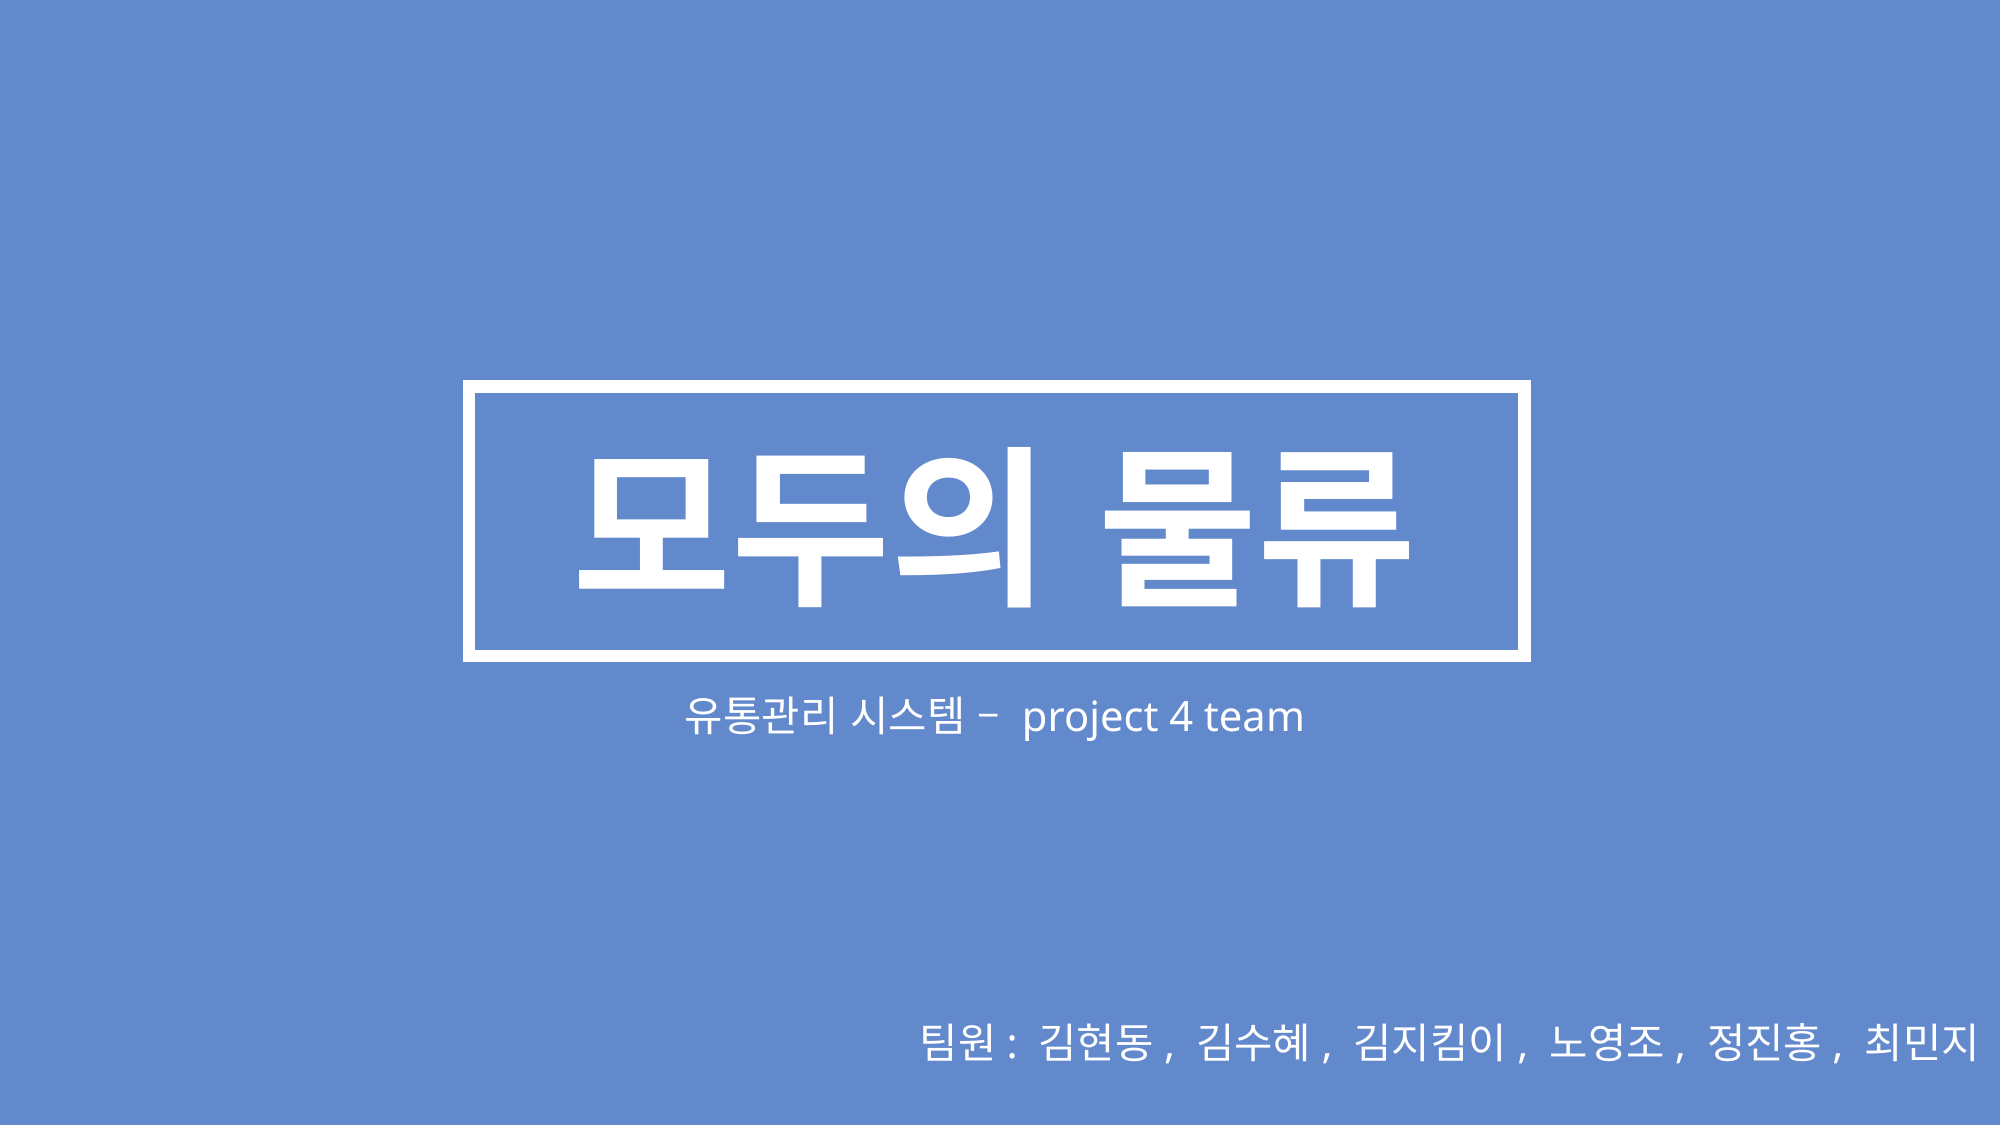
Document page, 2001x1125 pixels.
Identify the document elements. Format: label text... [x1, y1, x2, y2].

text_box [468, 386, 1525, 748]
text_box 팀원: 김현동, 김수혜, 김지킴이, 노영조, 정진홍, 최민지 [904, 1009, 1995, 1075]
text_box [0, 0, 2000, 1125]
